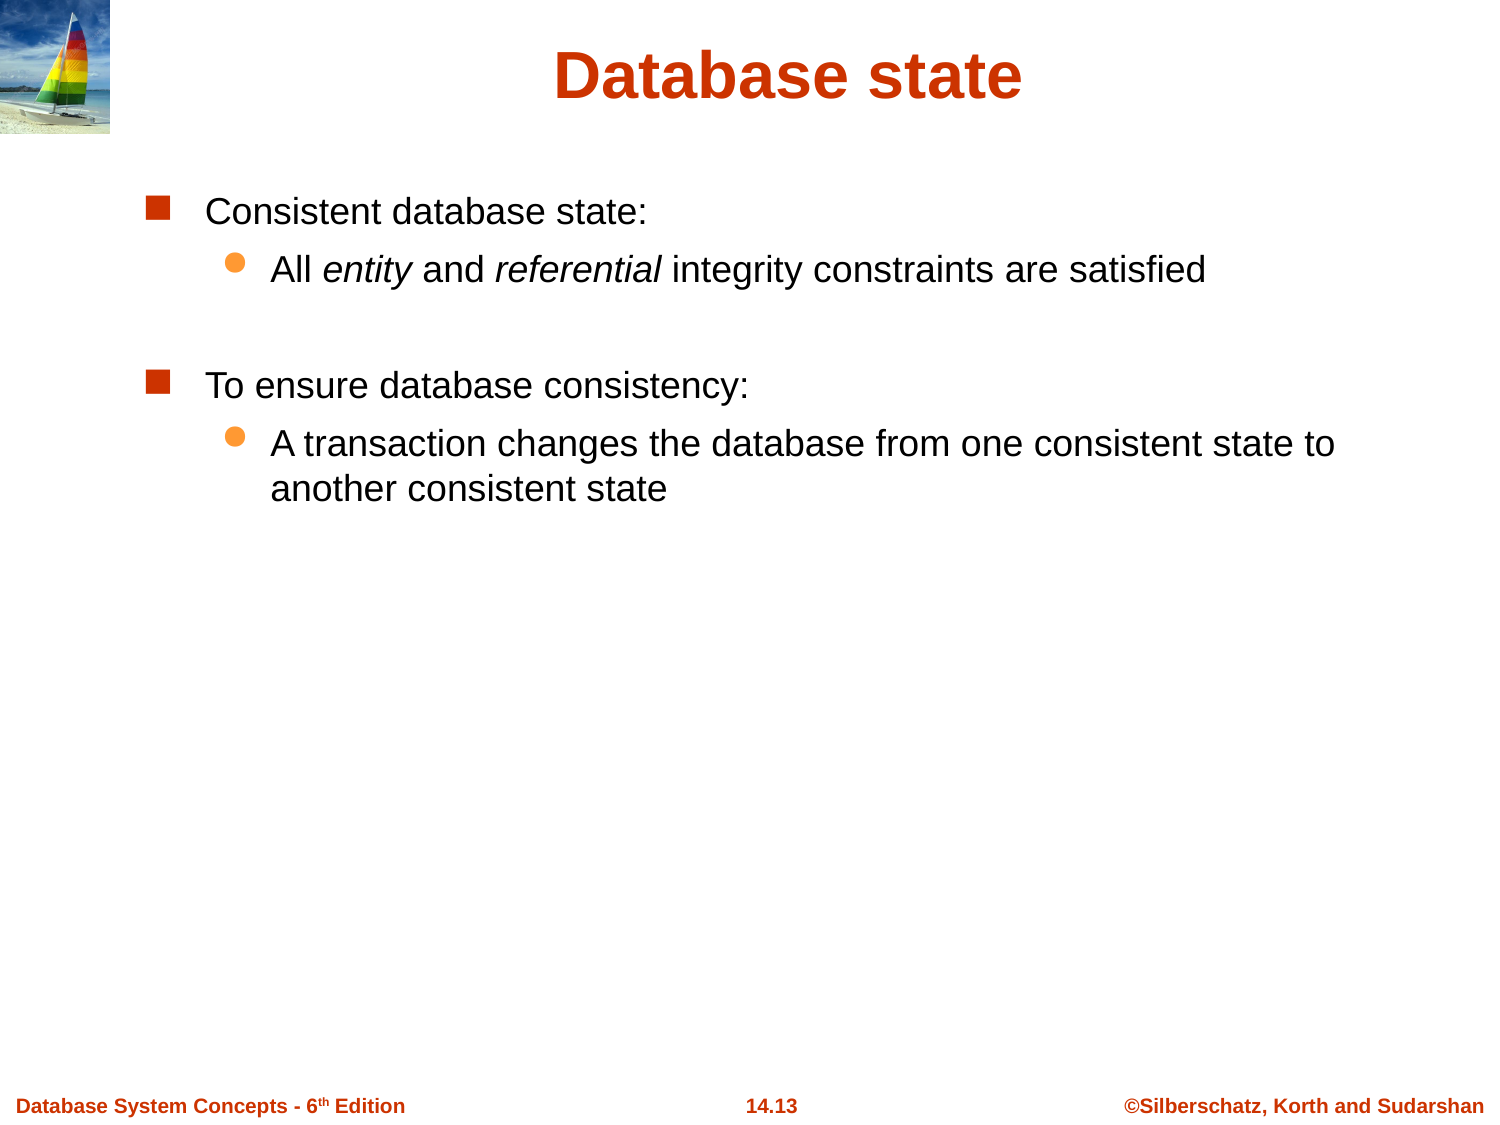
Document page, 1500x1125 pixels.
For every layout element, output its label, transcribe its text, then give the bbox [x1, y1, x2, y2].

list Consistent database state: All entity and referential integrity constraints are satisfied To ensure database consistency: A transaction changes the database from one consistent state to another consistent state [133, 179, 1391, 984]
title Database state [125, 18, 1452, 120]
picture [0, 0, 110, 134]
